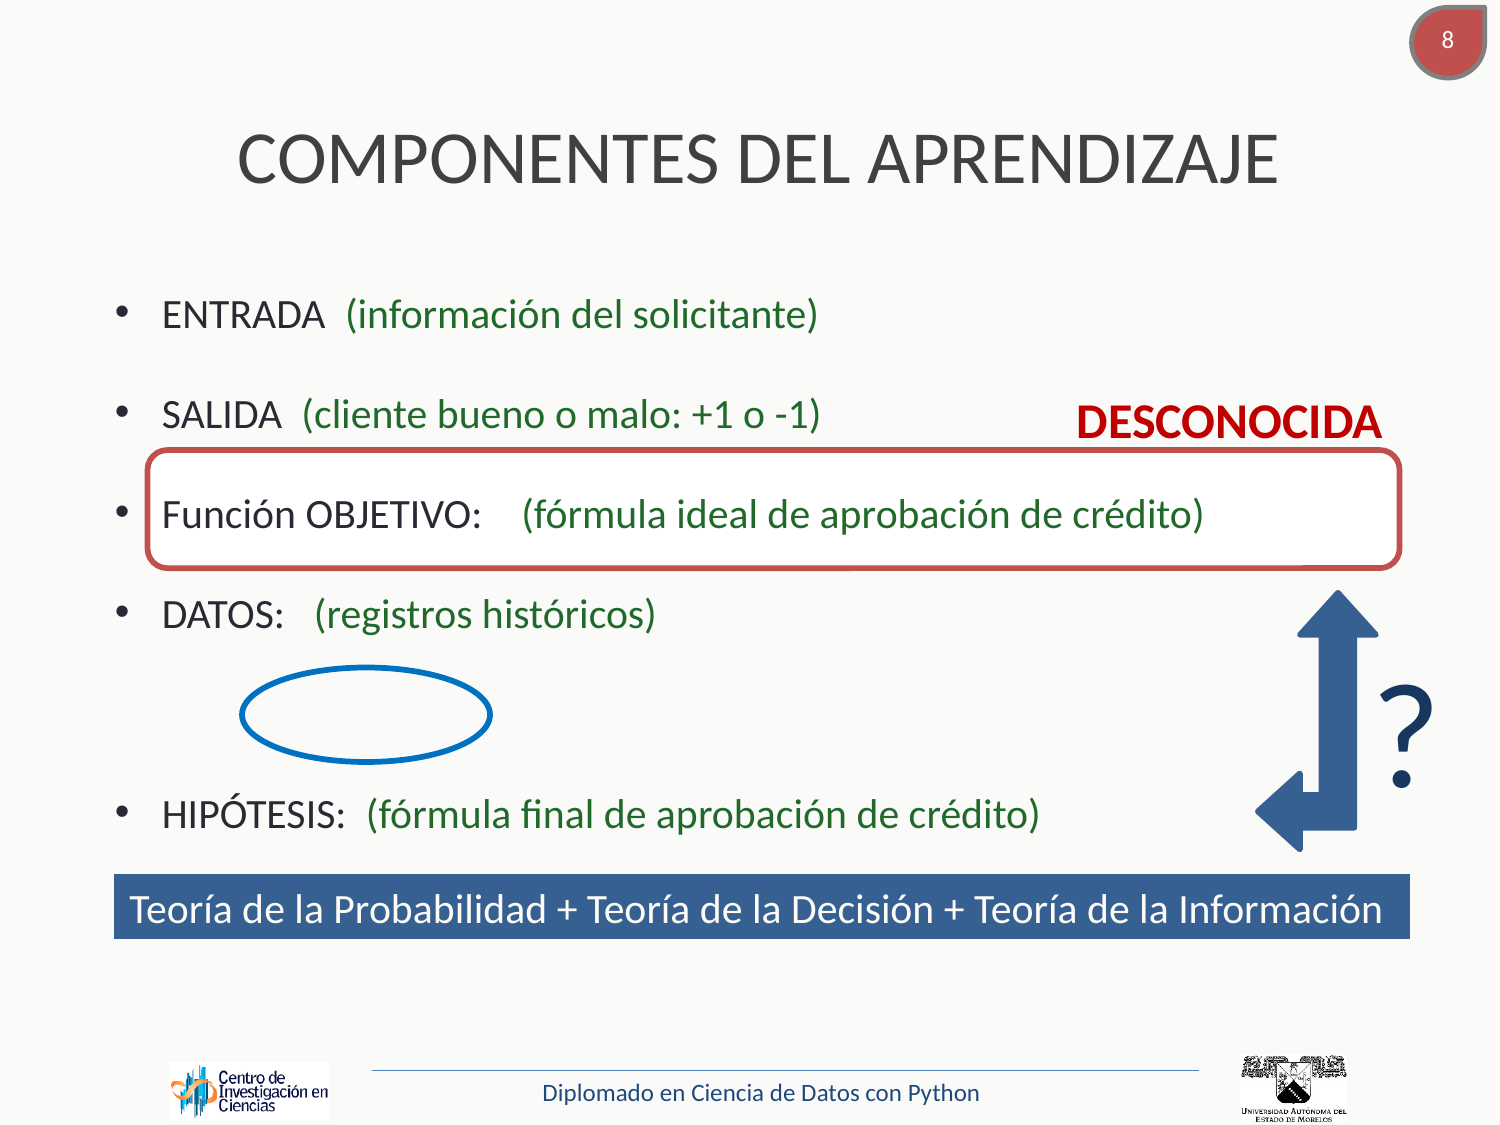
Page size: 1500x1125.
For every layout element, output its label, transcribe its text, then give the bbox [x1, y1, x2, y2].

text_box Teoría de la Probabilidad + Teoría de la Decisión + Teoría de la Información [114, 874, 1410, 939]
text_box [239, 664, 493, 765]
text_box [147, 381, 1400, 569]
picture [1240, 1054, 1347, 1058]
footer Diplomado en Ciencia de Datos con Python [171, 1058, 1353, 1125]
title COMPONENTES DEL APRENDIZAJE [168, 112, 1351, 224]
text_box ? [1357, 630, 1443, 826]
text_box [1255, 589, 1376, 853]
